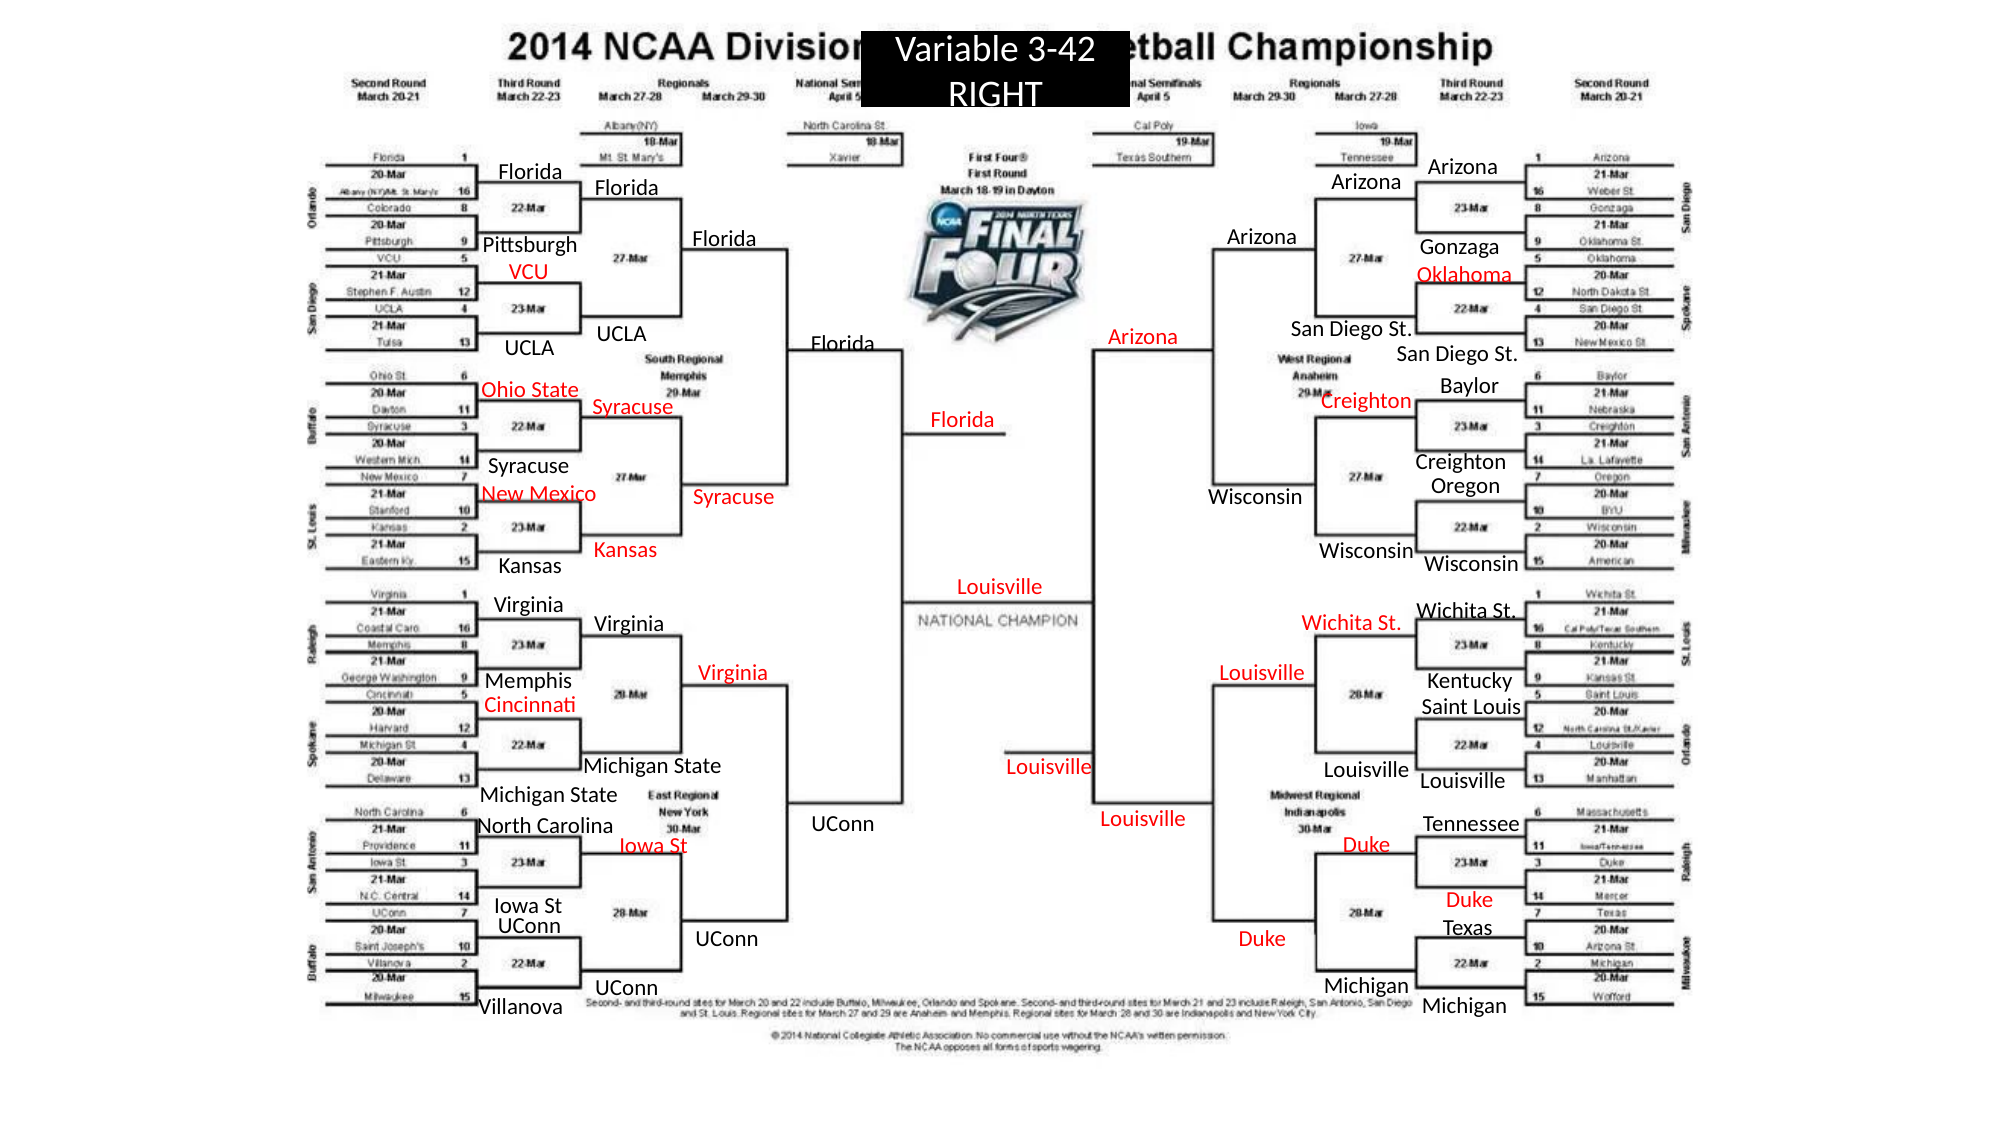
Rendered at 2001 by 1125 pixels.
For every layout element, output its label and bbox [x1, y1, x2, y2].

picture [271, 0, 1729, 1125]
